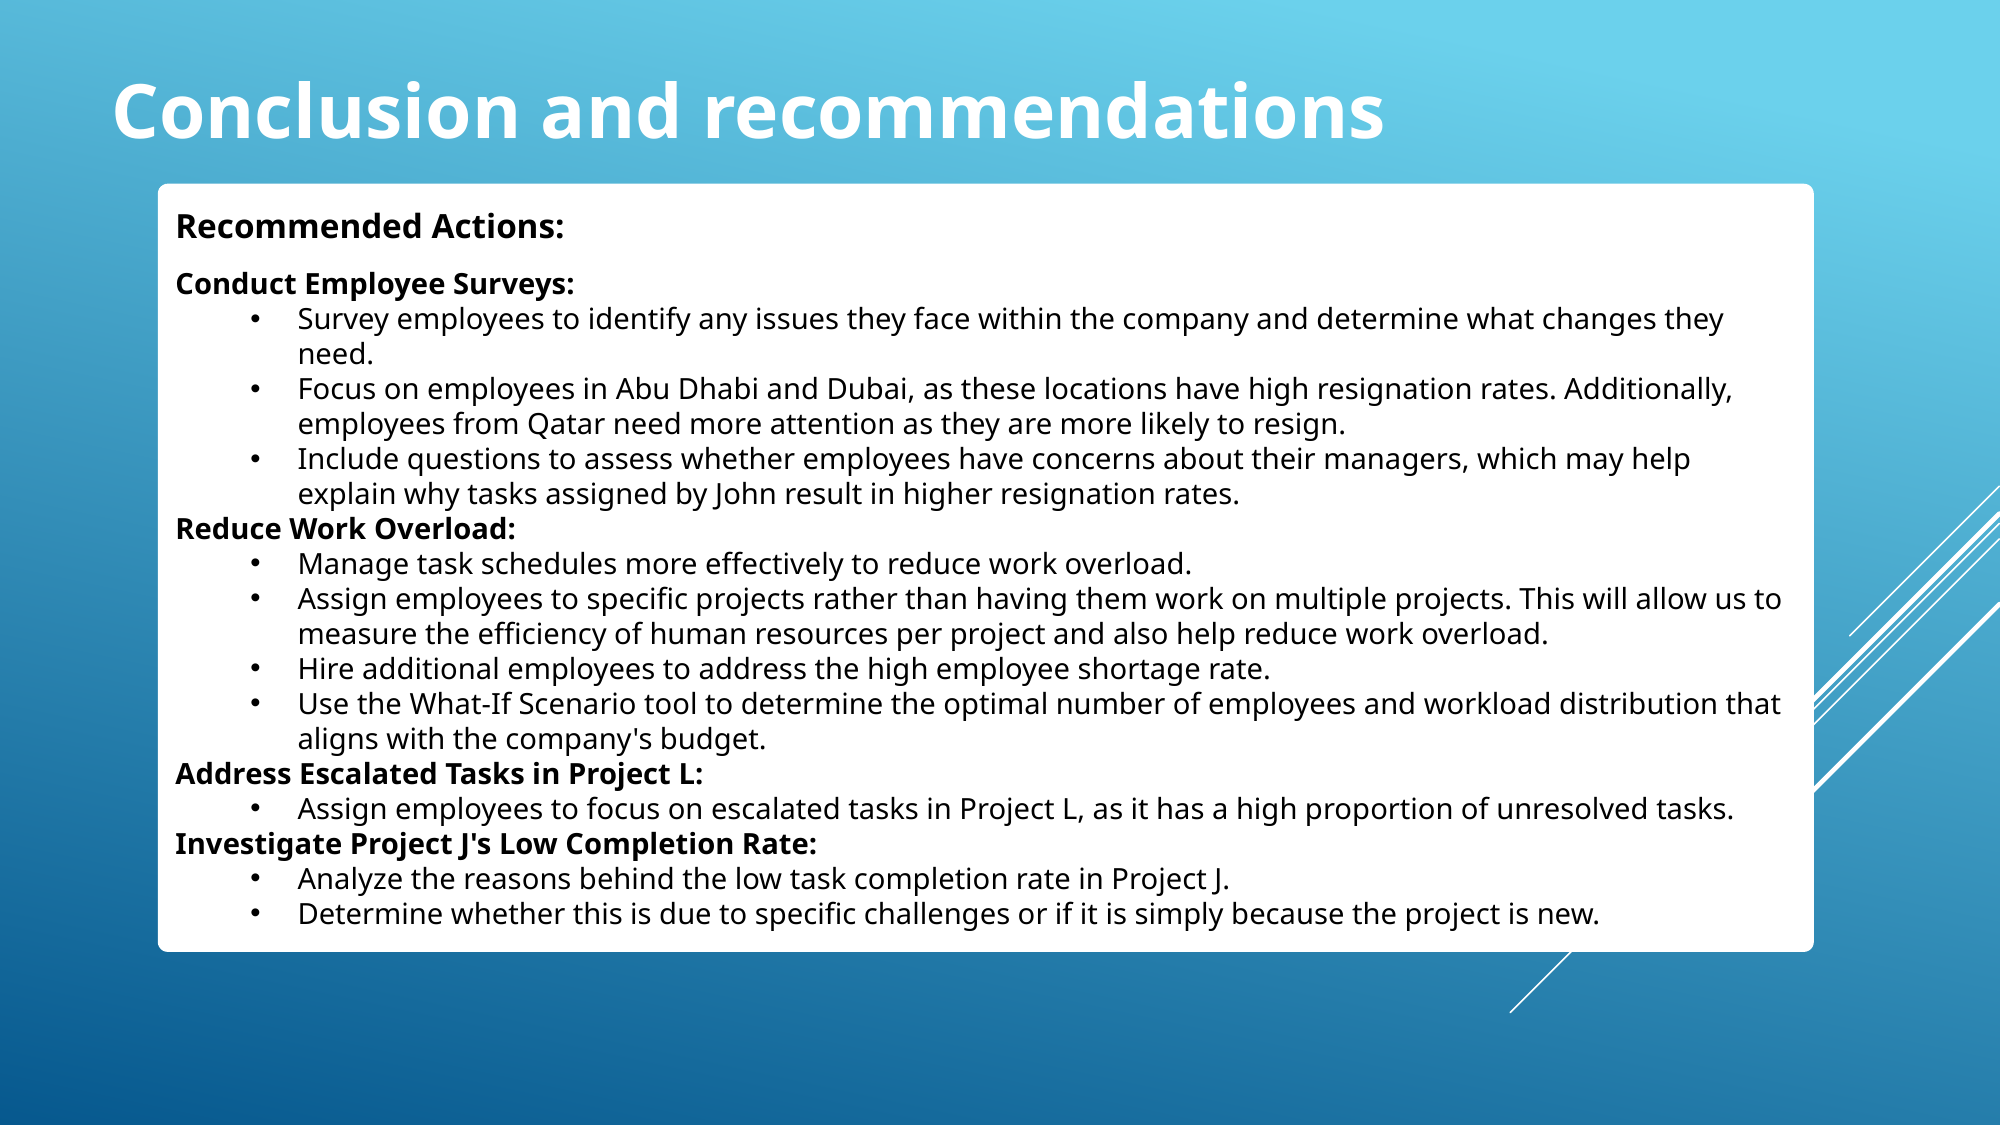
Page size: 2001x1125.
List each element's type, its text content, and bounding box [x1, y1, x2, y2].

text_box Conclusion and recommendations [96, 55, 1435, 161]
text_box Recommended Actions: Conduct Employee Surveys: Survey employees to identify any issues they face within the company and determine what changes they need. Focus on employees in Abu Dhabi and Dubai, as these locations have high resignation rates. Additionally, employees from Qatar need more attention as they are more likely to resign. Include questions to assess whether employees have concerns about their managers, which may help explain why tasks assigned by John result in higher resignation rates. Reduce Work Overload: Manage task schedules more effectively to reduce work overload. Assign employees to specific projects rather than having them work on multiple projects. This will allow us to measure the efficiency of human resources per project and also help reduce work overload. Hire additional employees to address the high employee shortage rate. Use the What-If Scenario tool to determine the optimal number of employees and workload distribution that aligns with the company's budget. Address Escalated Tasks in Project L: Assign employees to focus on escalated tasks in Project L, as it has a high proportion of unresolved tasks. Investigate Project J's Low Completion Rate: Analyze the reasons behind the low task completion rate in Project J. Determine whether this is due to specific challenges or if it is simply because the project is new. [156, 182, 1816, 954]
